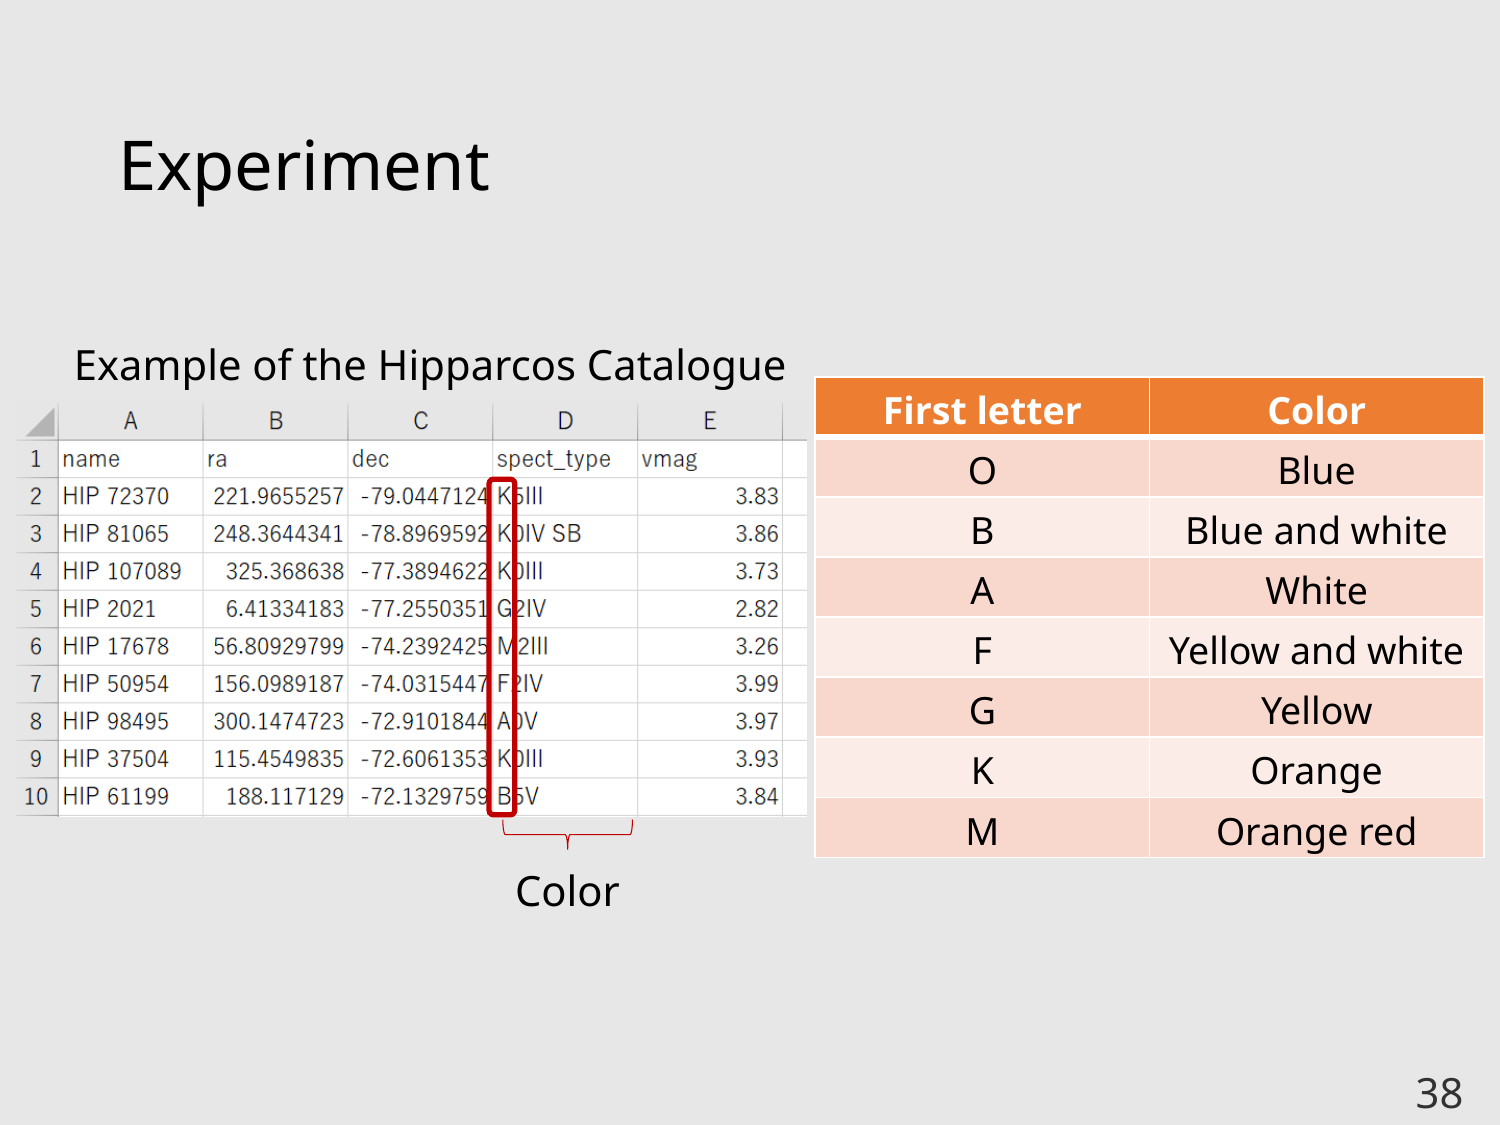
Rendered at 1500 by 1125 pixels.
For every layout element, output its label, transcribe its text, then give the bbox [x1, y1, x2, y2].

table_cell Yellow and white [1150, 618, 1483, 676]
text_box Example of the Hipparcos Catalogue [42, 331, 818, 397]
table_cell F [816, 618, 1149, 676]
table_cell Orange red [1150, 798, 1483, 857]
table_header First letter [816, 378, 1149, 434]
text_box [502, 819, 634, 850]
table_cell Orange [1150, 738, 1483, 797]
picture [16, 400, 807, 817]
table_cell A [816, 558, 1149, 616]
title Experiment [103, 59, 1397, 278]
table_cell Blue [1150, 440, 1483, 496]
slide_number 38 [1395, 1065, 1479, 1125]
table_cell K [816, 738, 1149, 797]
table_cell Blue and white [1150, 498, 1483, 556]
table_header Color [1150, 378, 1483, 434]
table_cell O [816, 440, 1149, 496]
text_box Color [493, 857, 642, 922]
table_cell Yellow [1150, 678, 1483, 736]
table_cell M [816, 798, 1149, 857]
table_cell B [816, 498, 1149, 556]
table_cell White [1150, 558, 1483, 616]
table_cell G [816, 678, 1149, 736]
